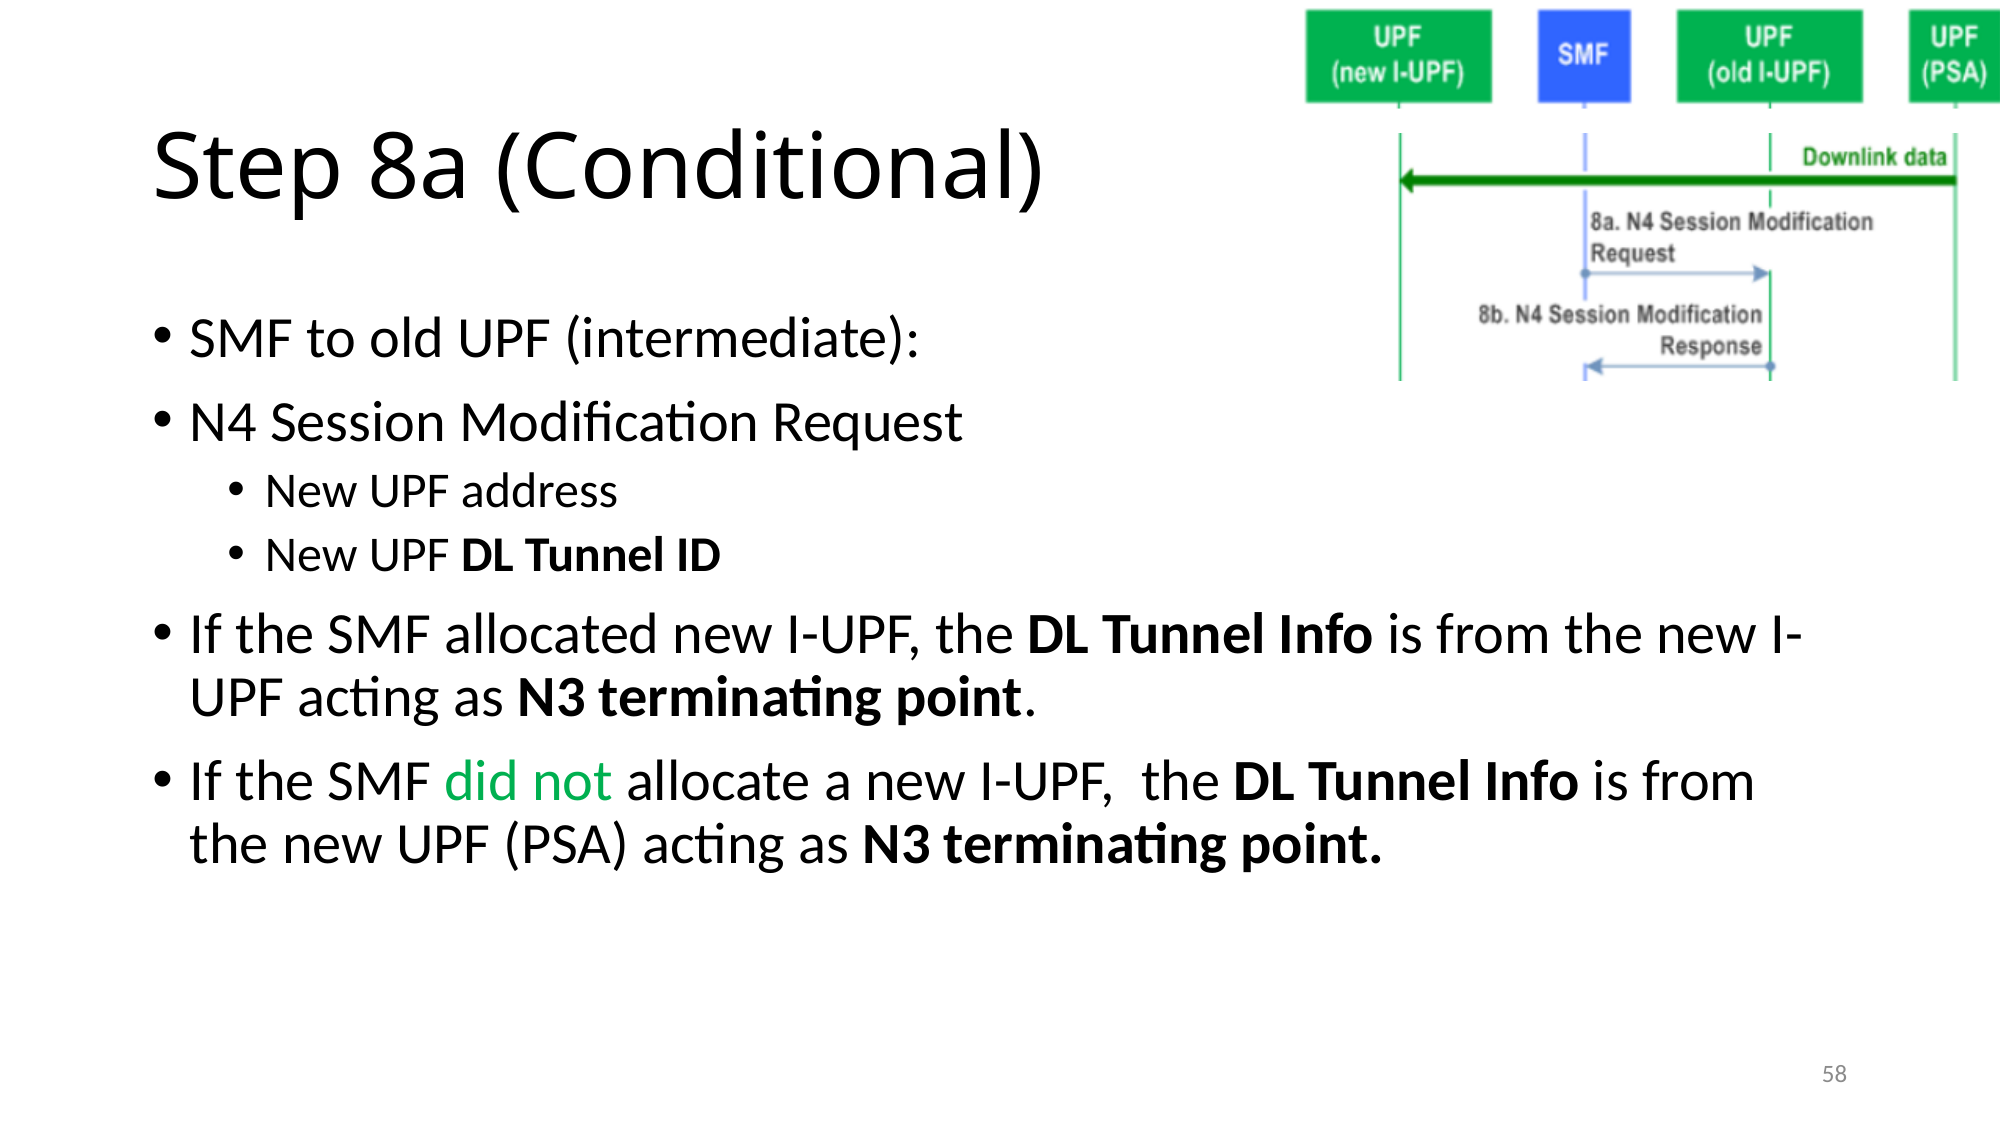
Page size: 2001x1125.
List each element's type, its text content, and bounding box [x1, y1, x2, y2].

slide_number 58 [1412, 1042, 1863, 1103]
title Step 8a (Conditional) [137, 59, 1863, 278]
picture [1375, 133, 1979, 381]
picture [1292, 0, 2000, 112]
list SMF to old UPF (intermediate): N4 Session Modification Request New UPF address New UPF DL Tunnel ID If the SMF allocated new I-UPF, the DL Tunnel Info is from the new I-UPF acting as N3 terminating point. If the SMF did not allocate a new I-UPF, the DL Tunnel Info is from the new UPF (PSA) acting as N3 terminating point. [137, 299, 1863, 1014]
